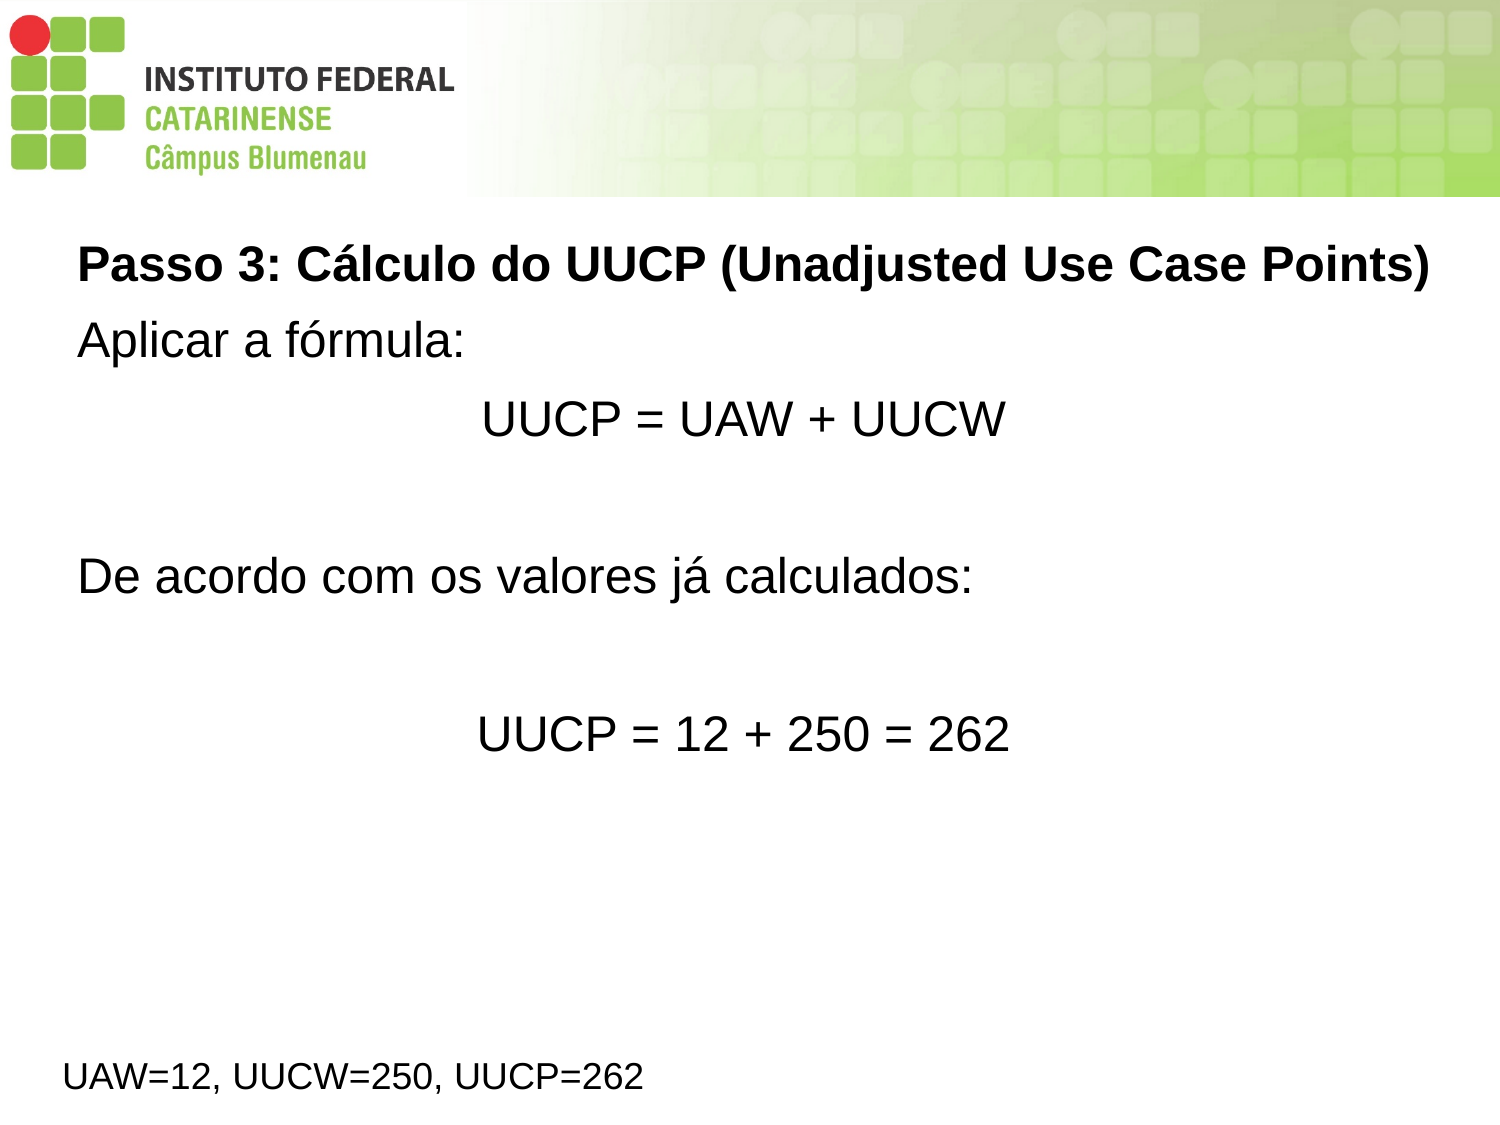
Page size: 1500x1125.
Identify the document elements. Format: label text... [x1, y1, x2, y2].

text_box Aplicar a fórmula: UUCP = UAW + UUCW De acordo com os valores já calculados: UUCP = 12 + 250 = 262 [62, 299, 1425, 848]
picture [0, 0, 1500, 197]
text_box Passo 3: Cálculo do UUCP (Unadjusted Use Case Points) [62, 224, 699, 300]
text_box UAW=12, UUCW=250, UUCP=262 [47, 1044, 1410, 1105]
